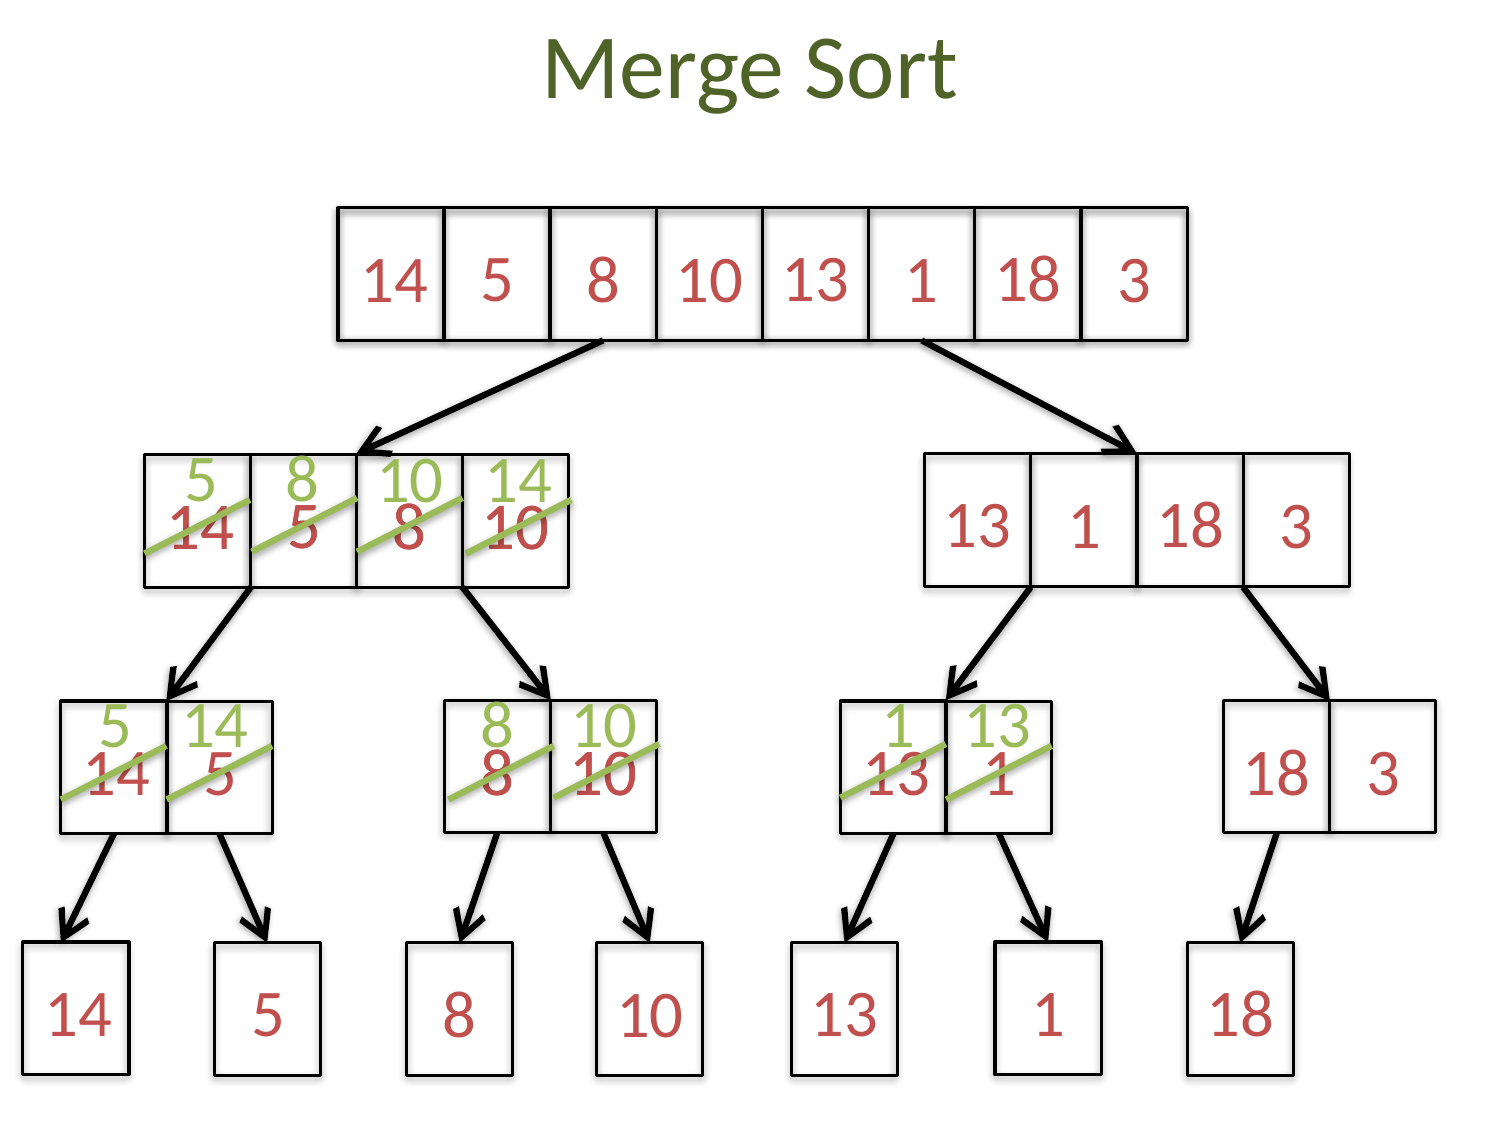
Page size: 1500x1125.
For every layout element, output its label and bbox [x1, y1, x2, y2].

title [75, 0, 1425, 156]
text_box [22, 207, 1437, 1076]
